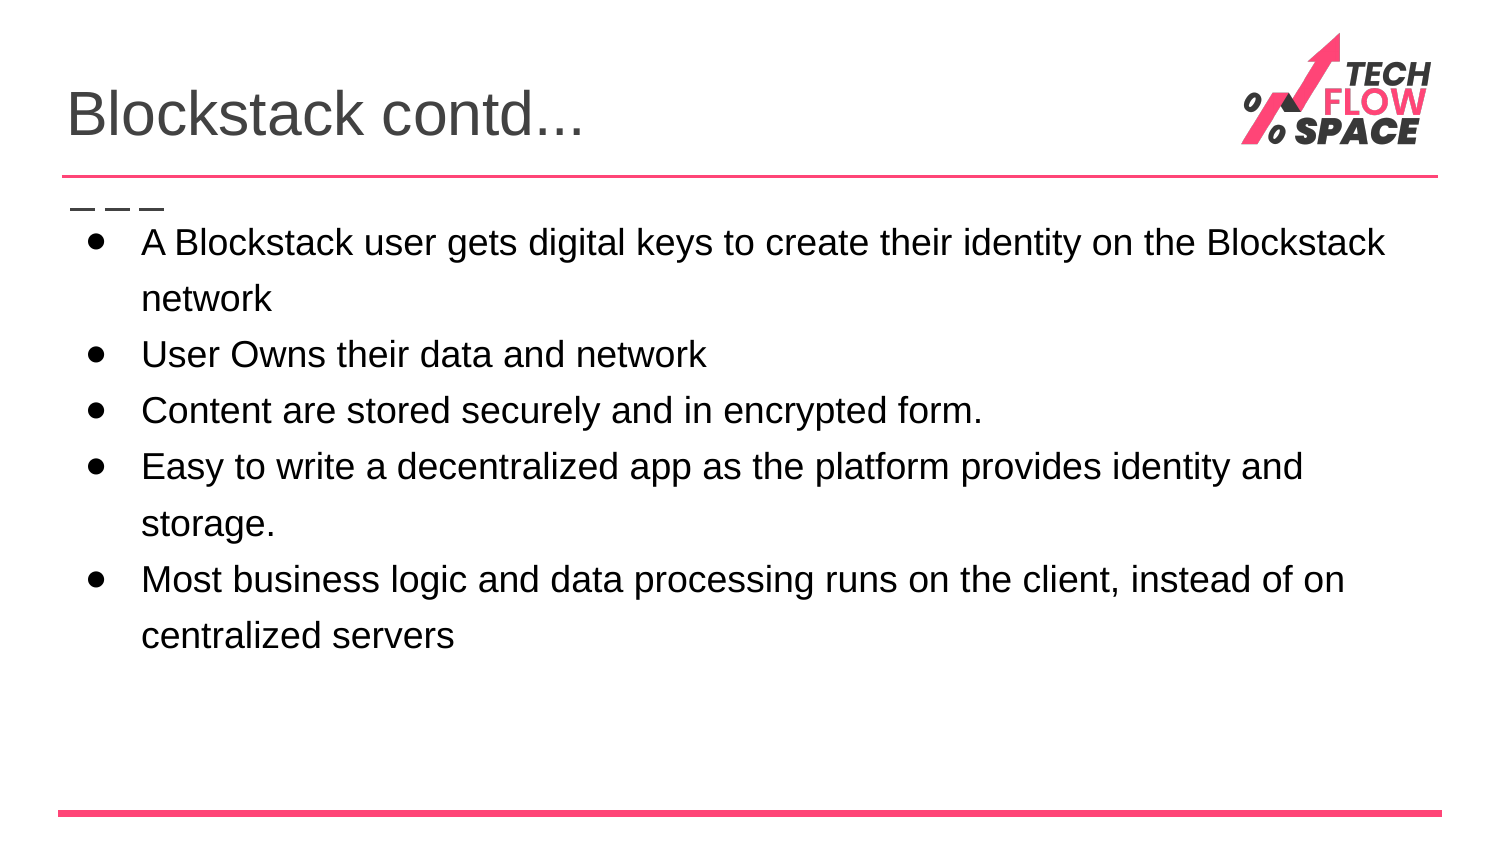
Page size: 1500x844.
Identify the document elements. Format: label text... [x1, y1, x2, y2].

list A Blockstack user gets digital keys to create their identity on the Blockstack network User Owns their data and network Content are stored securely and in encrypted form. Easy to write a decentralized app as the platform provides identity and storage. Most business logic and data processing runs on the client, instead of on centralized servers [51, 191, 1449, 796]
title Blockstack contd... [51, 42, 1077, 163]
picture [1212, 14, 1460, 163]
